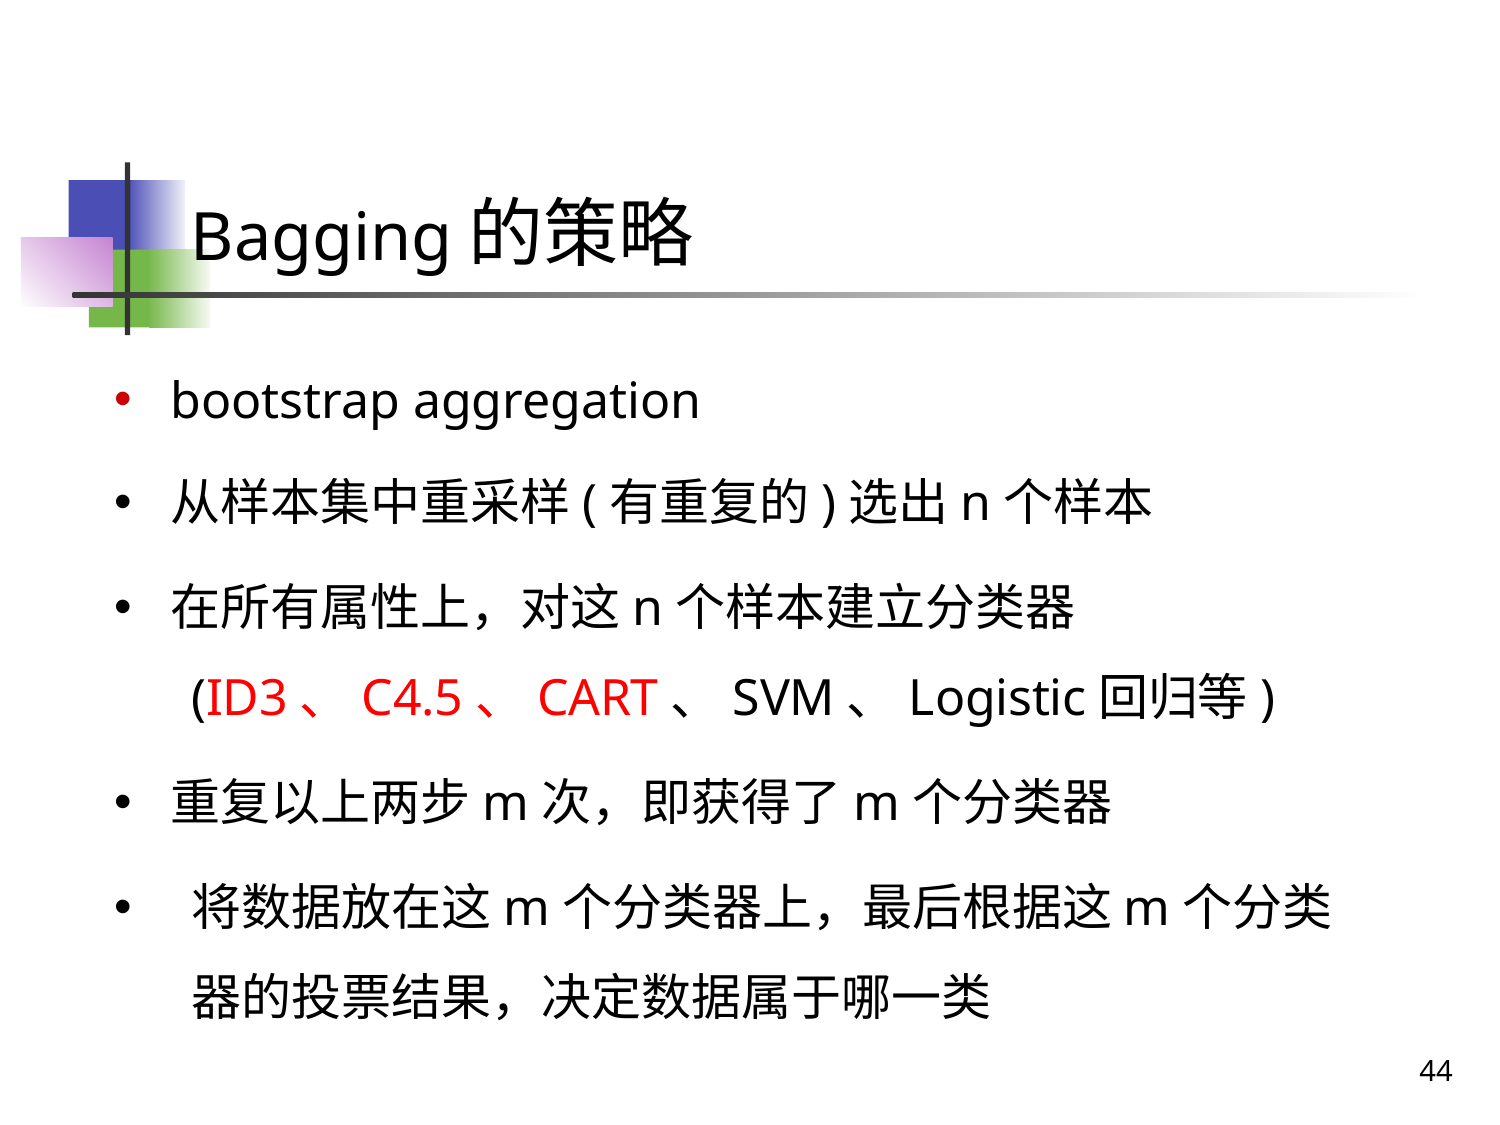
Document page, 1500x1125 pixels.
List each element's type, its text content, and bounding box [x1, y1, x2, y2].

title Bagging的策略 [188, 87, 1468, 275]
text_box bootstrap aggregation 从样本集中重采样(有重复的)选出n个样本 在所有属性上，对这n个样本建立分类器 (ID3、C4.5、CART、SVM、Logistic回归等) 重复以上两步m次，即获得了m个分类器 将数据放在这m个分类器上，最后根据这m个分类器的投票结果，决定数据属于哪一类 [112, 338, 1393, 1026]
slide_number 44 [1155, 1024, 1468, 1100]
